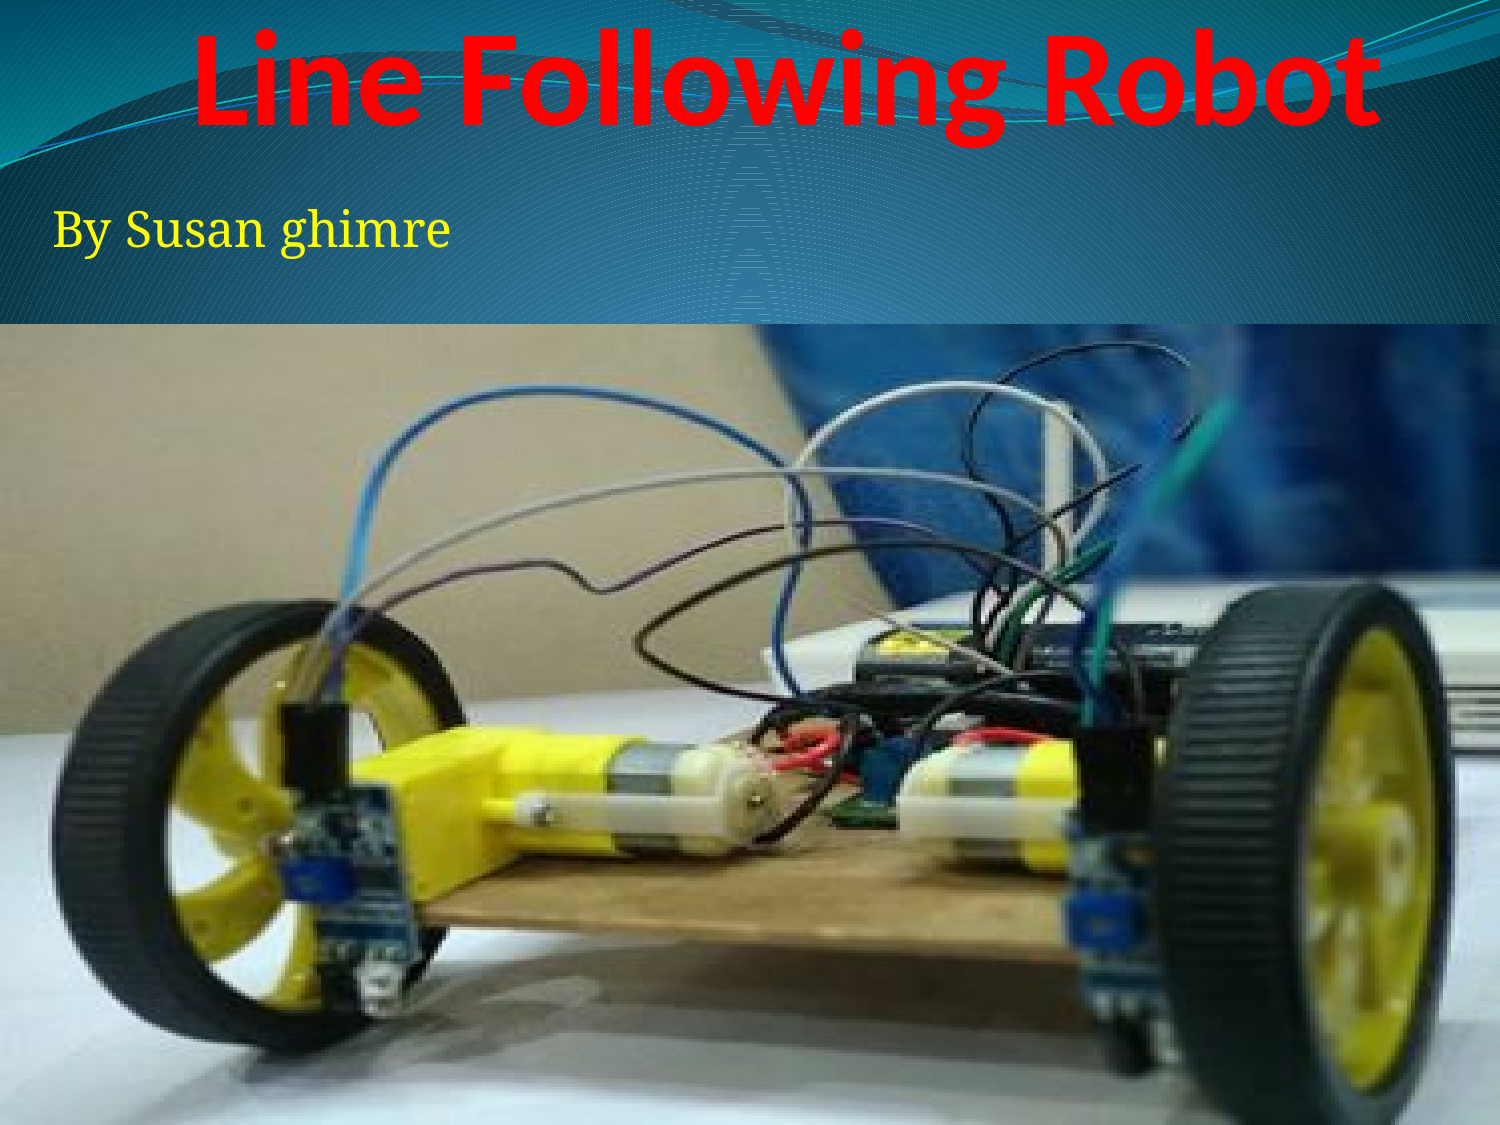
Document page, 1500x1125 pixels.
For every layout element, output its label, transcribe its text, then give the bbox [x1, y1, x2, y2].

title Line Following Robot [112, 3, 1388, 153]
picture [0, 324, 1500, 1125]
text_box By Susan ghimre [37, 190, 500, 266]
